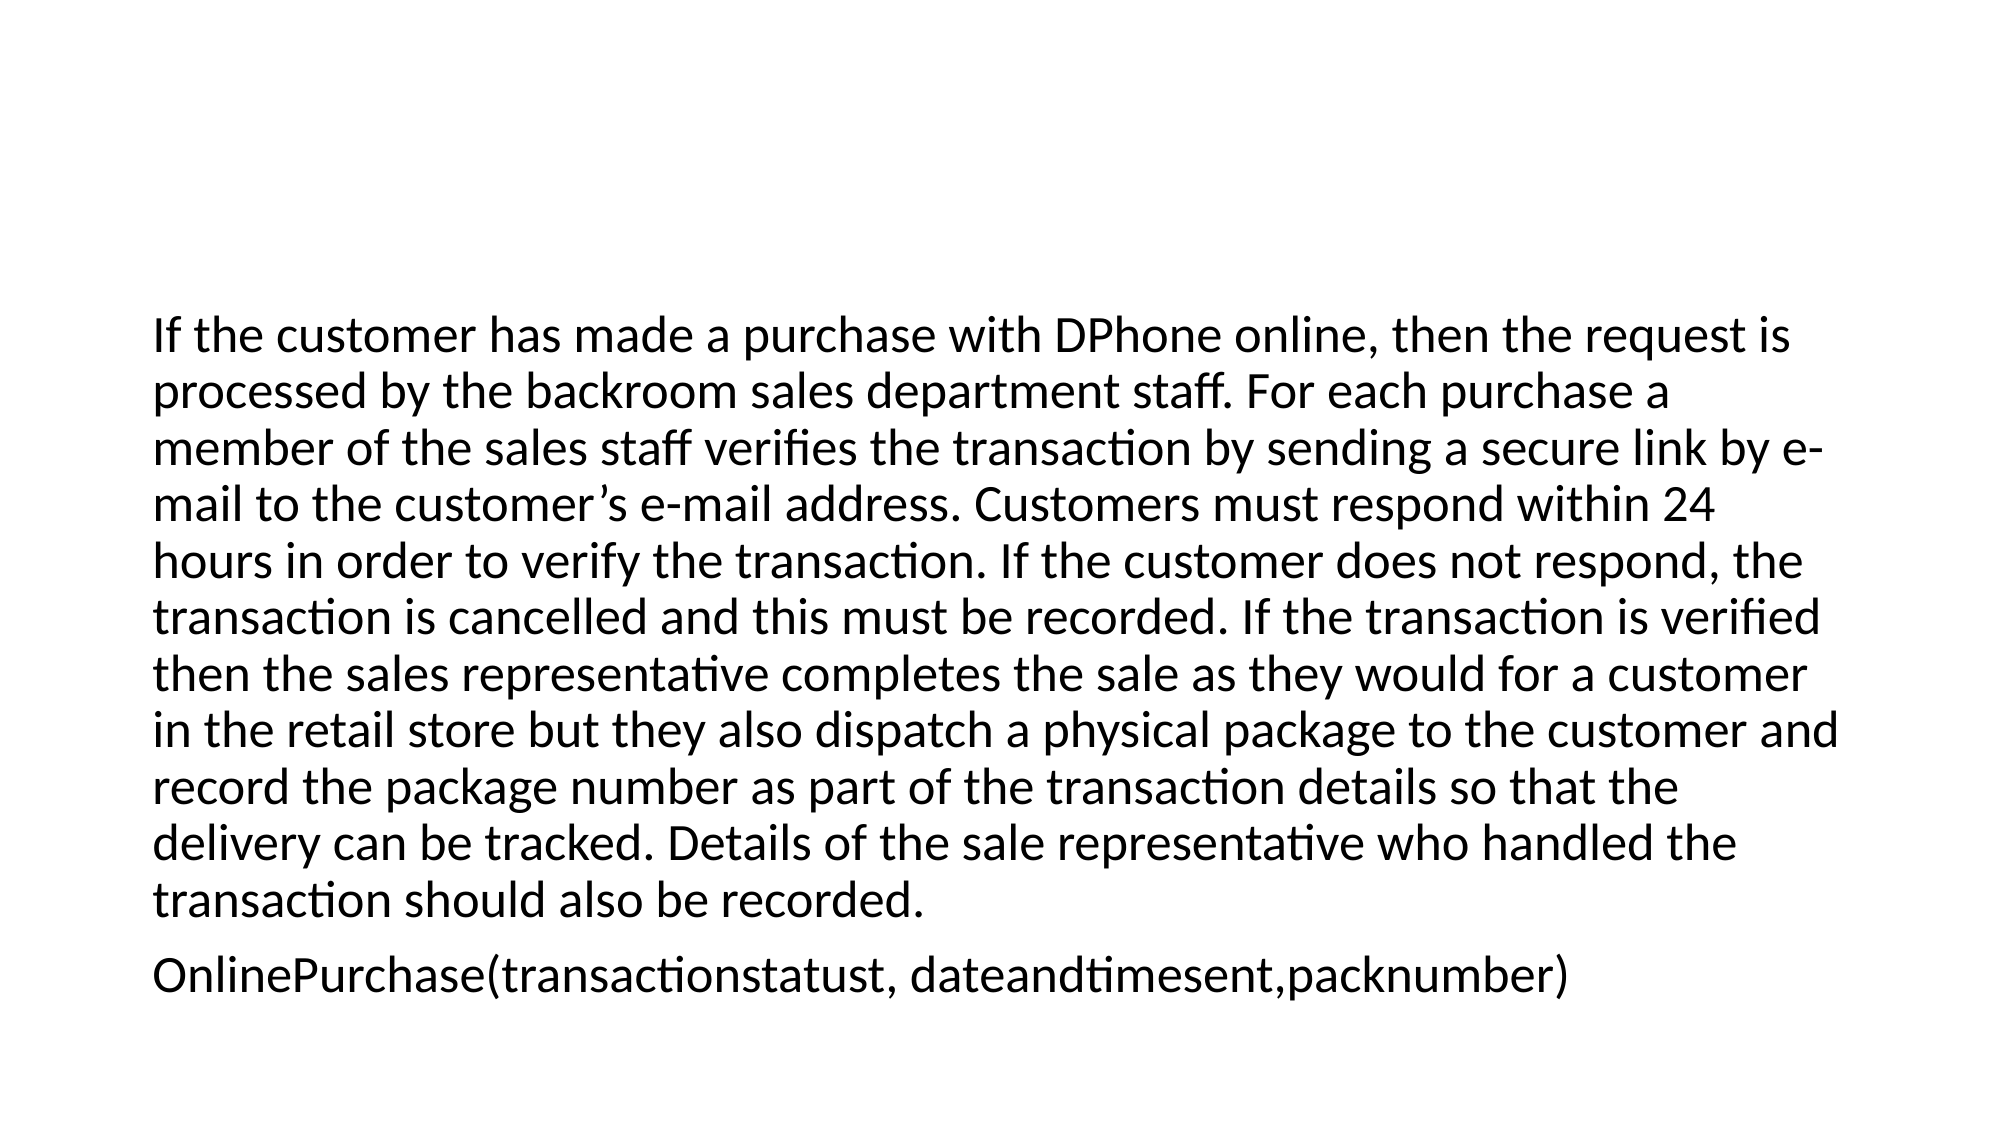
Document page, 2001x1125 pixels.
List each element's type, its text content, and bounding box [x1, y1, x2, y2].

list If the customer has made a purchase with DPhone online, then the request is processed by the backroom sales department staff. For each purchase a member of the sales staff verifies the transaction by sending a secure link by e-mail to the customer’s e-mail address. Customers must respond within 24 hours in order to verify the transaction. If the customer does not respond, the transaction is cancelled and this must be recorded. If the transaction is verified then the sales representative completes the sale as they would for a customer in the retail store but they also dispatch a physical package to the customer and record the package number as part of the transaction details so that the delivery can be tracked. Details of the sale representative who handled the transaction should also be recorded. OnlinePurchase(transactionstatust, dateandtimesent,packnumber) [137, 299, 1863, 1014]
